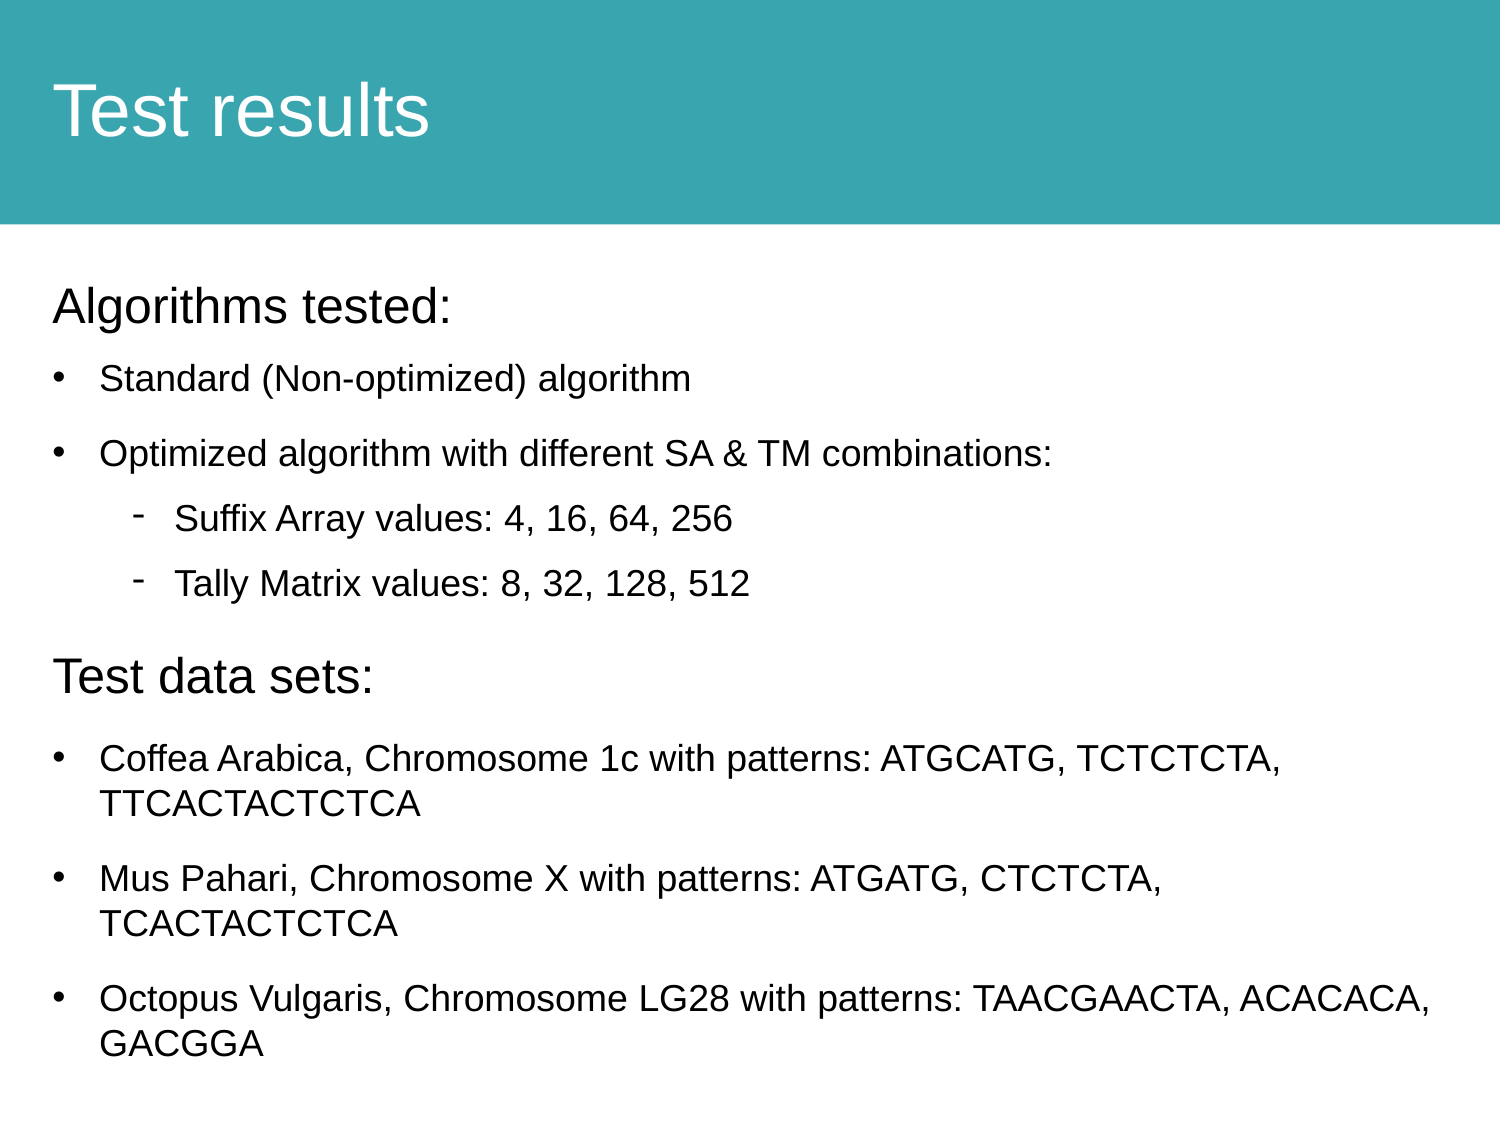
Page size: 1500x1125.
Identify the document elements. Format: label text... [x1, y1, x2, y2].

title Test results [37, 53, 1488, 171]
text_box [0, 0, 1500, 225]
text_box Algorithms tested: Standard (Non-optimized) algorithm Optimized algorithm with different SA & TM combinations: Suffix Array values: 4, 16, 64, 256 Tally Matrix values: 8, 32, 128, 512 Test data sets: Coffea Arabica, Chromosome 1c with patterns: ATGCATG, TCTCTCTA, TTCACTACTCTCA Mus Pahari, Chromosome X with patterns: ATGATG, CTCTCTA, TCACTACTCTCA Octopus Vulgaris, Chromosome LG28 with patterns: TAACGAACTA, ACACACA, GACGGA [37, 266, 1463, 1116]
